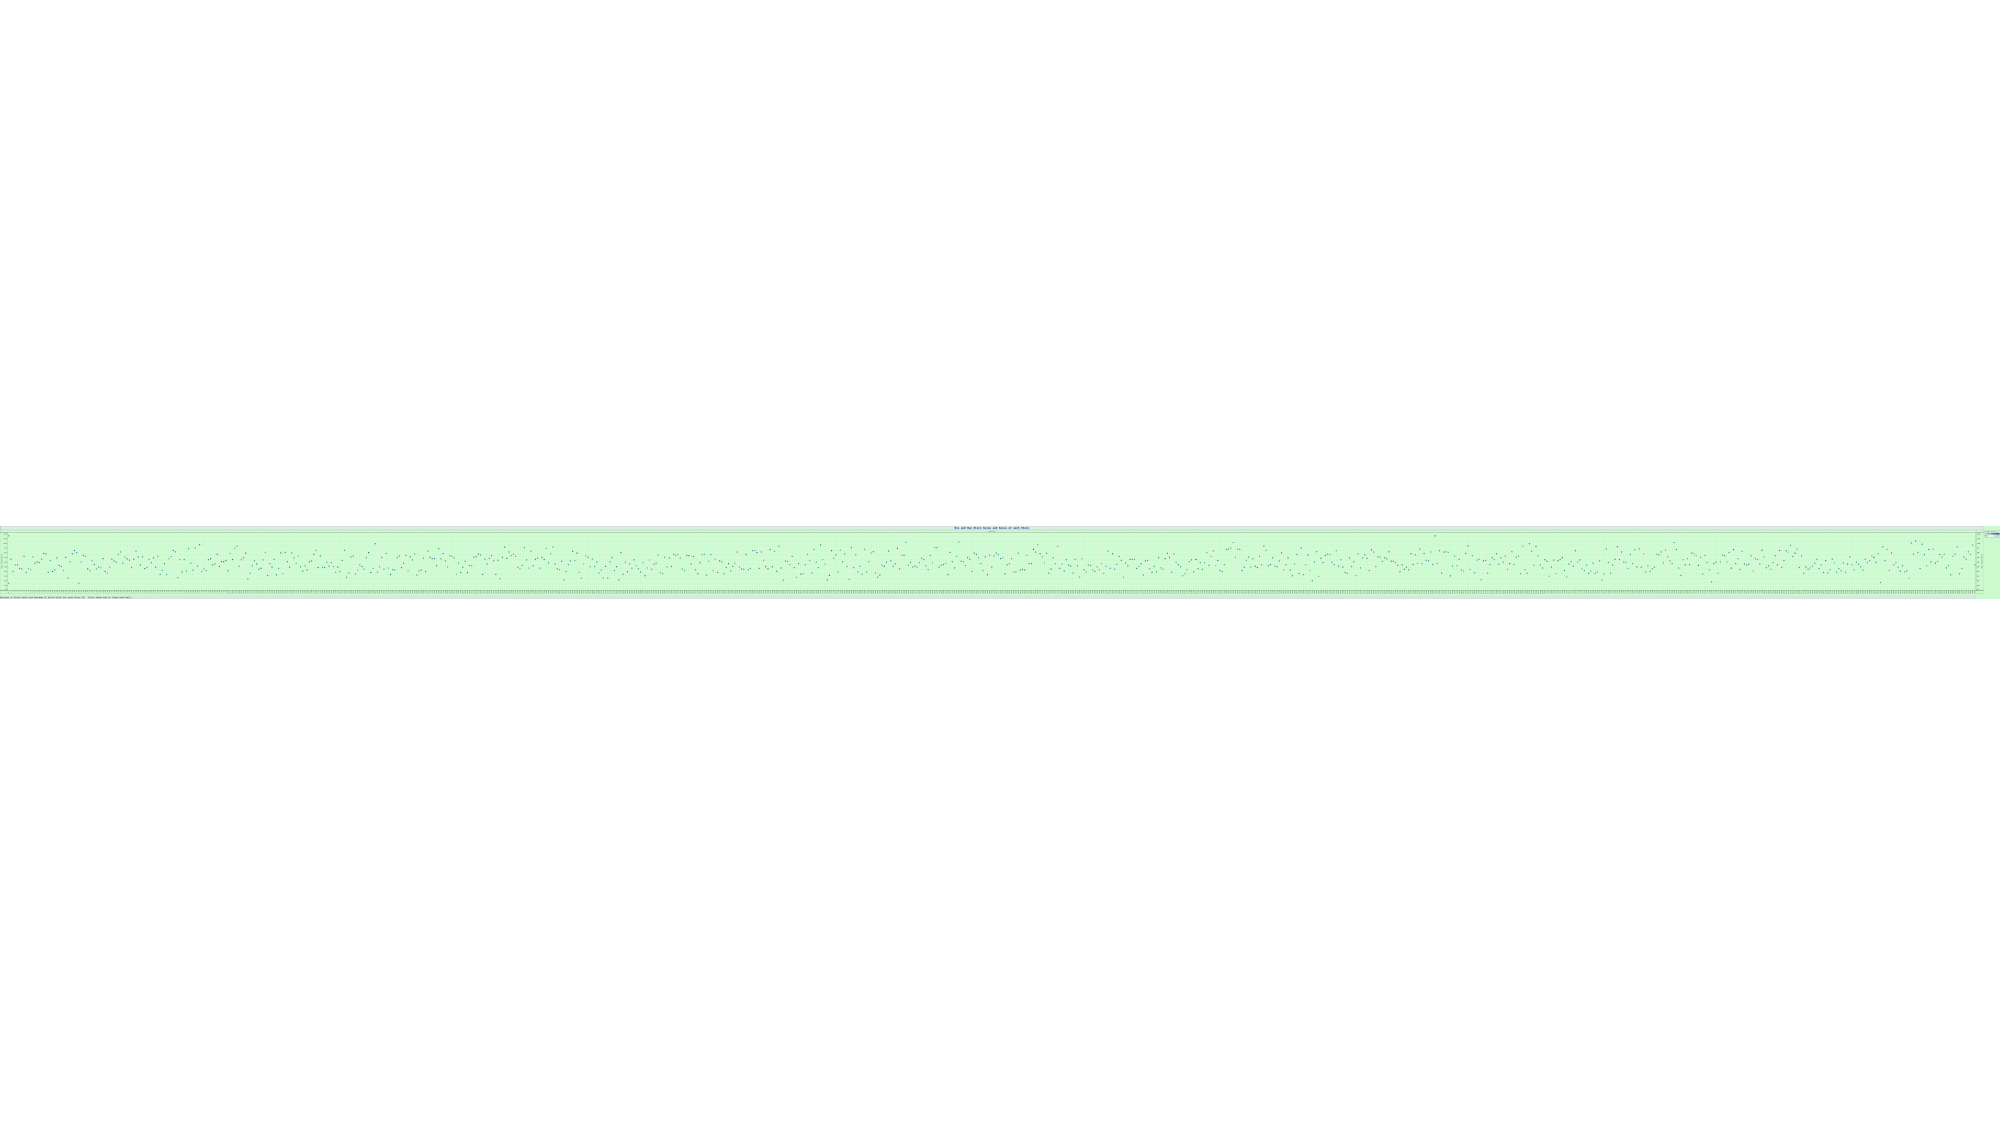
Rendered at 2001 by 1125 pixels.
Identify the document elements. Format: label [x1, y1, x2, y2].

picture [0, 526, 2000, 599]
